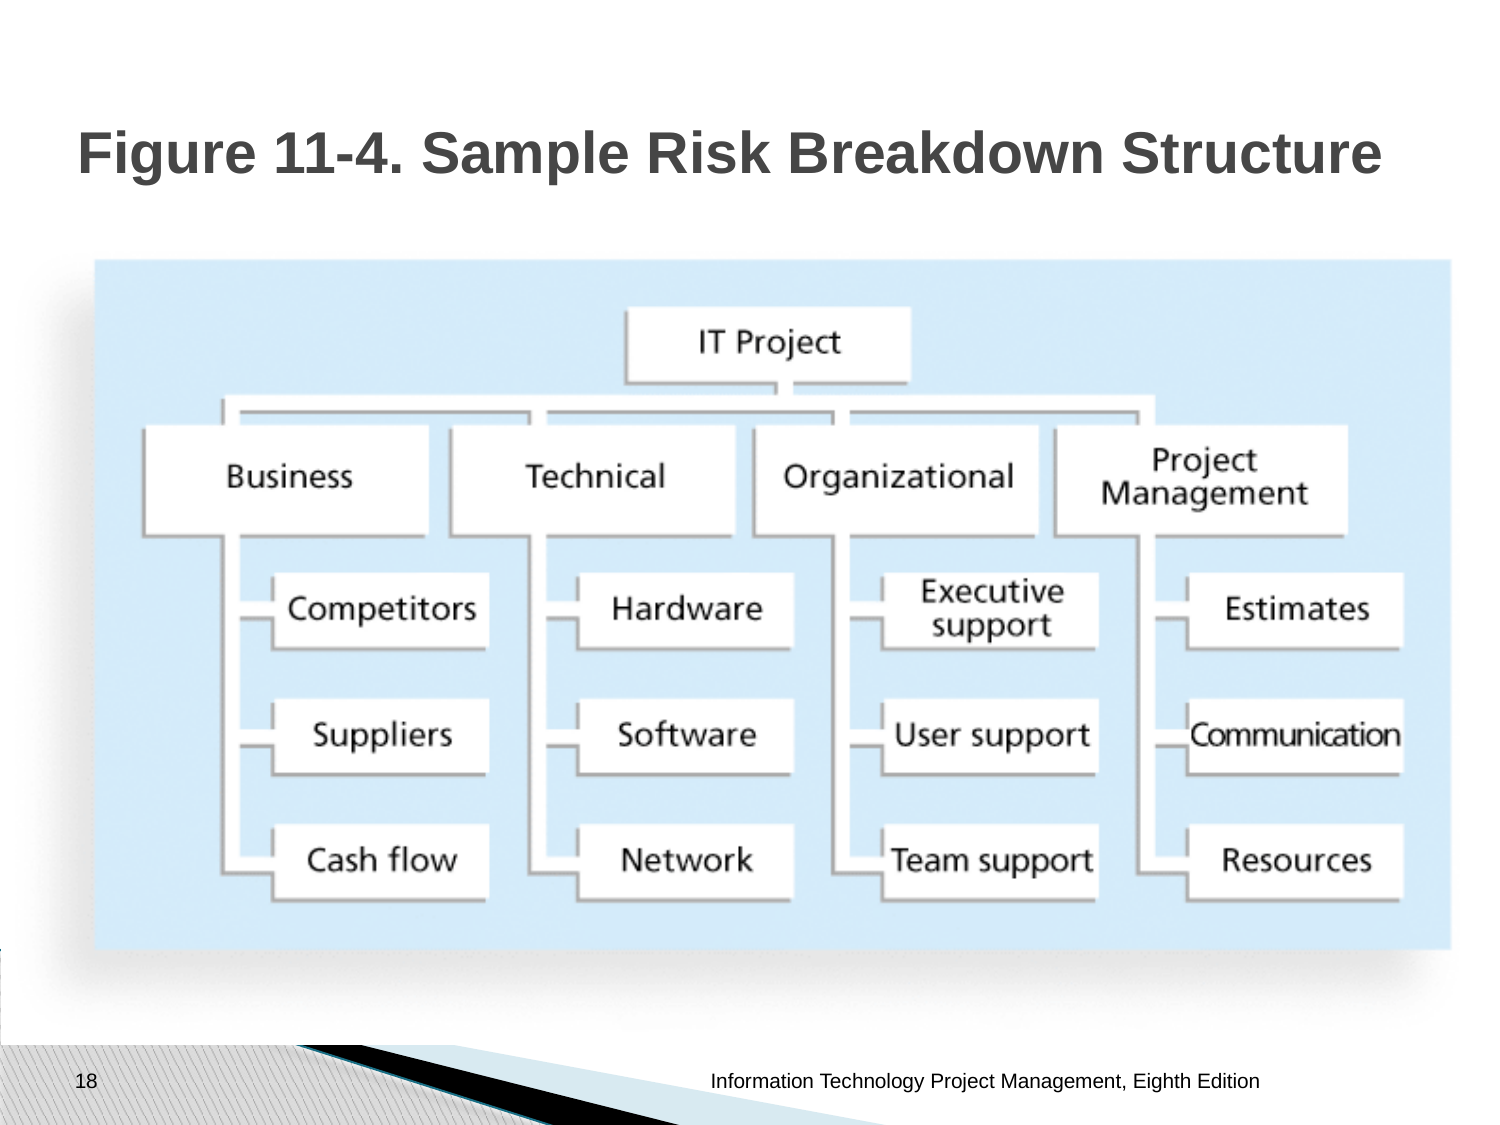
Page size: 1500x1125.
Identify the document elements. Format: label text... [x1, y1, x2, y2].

footer Information Technology Project Management, Eighth Edition [312, 1062, 1275, 1100]
title Figure 11-4. Sample Risk Breakdown Structure [62, 75, 1438, 225]
picture [1, 237, 1476, 1046]
slide_number 18 [37, 1057, 113, 1100]
